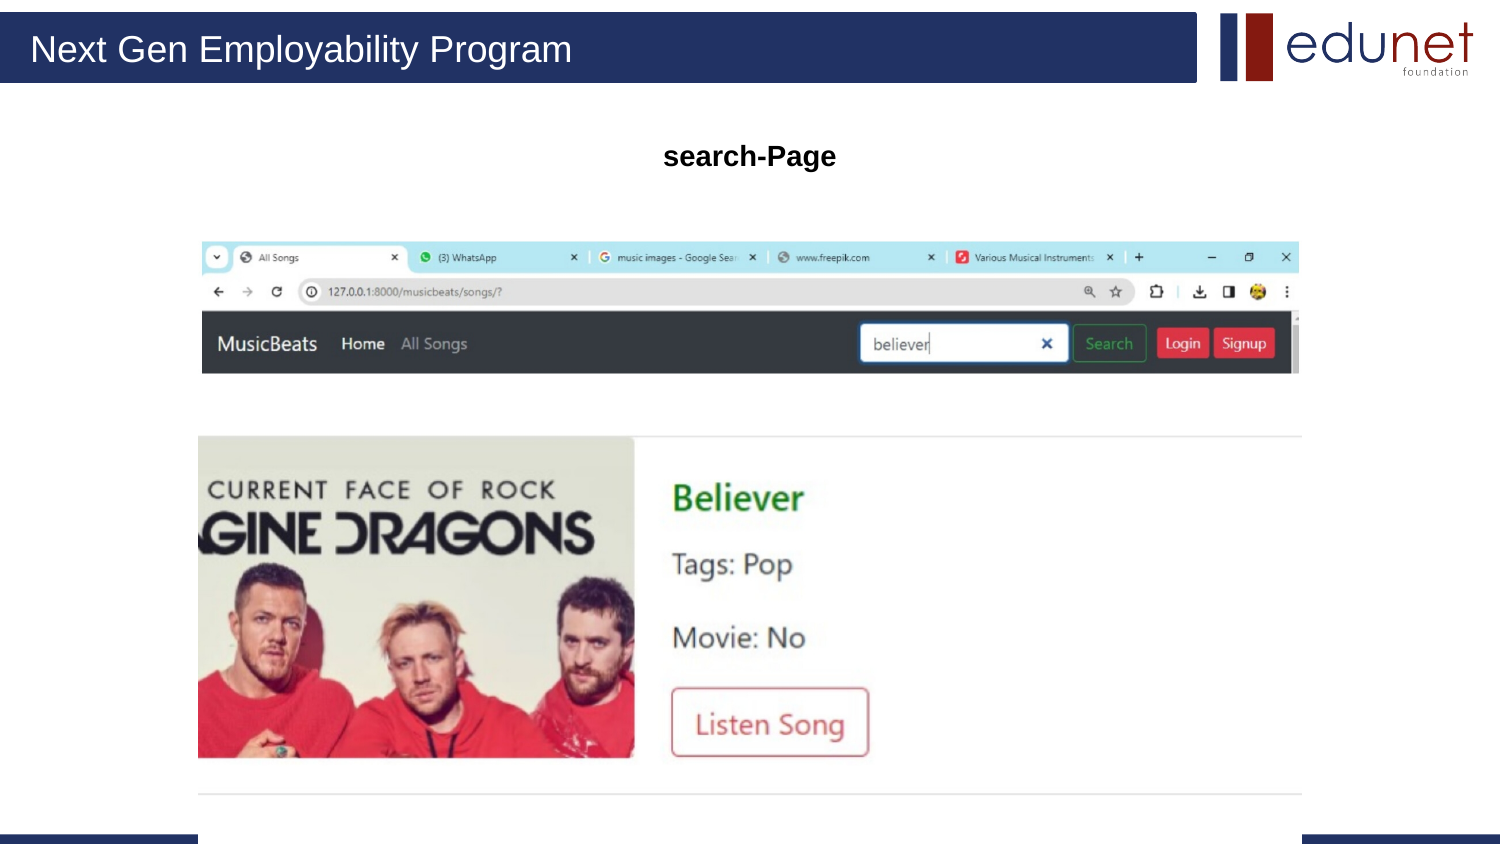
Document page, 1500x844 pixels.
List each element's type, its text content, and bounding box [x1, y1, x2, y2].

title search-Page [103, 101, 1397, 208]
picture [198, 185, 1302, 844]
picture [1279, 14, 1482, 83]
